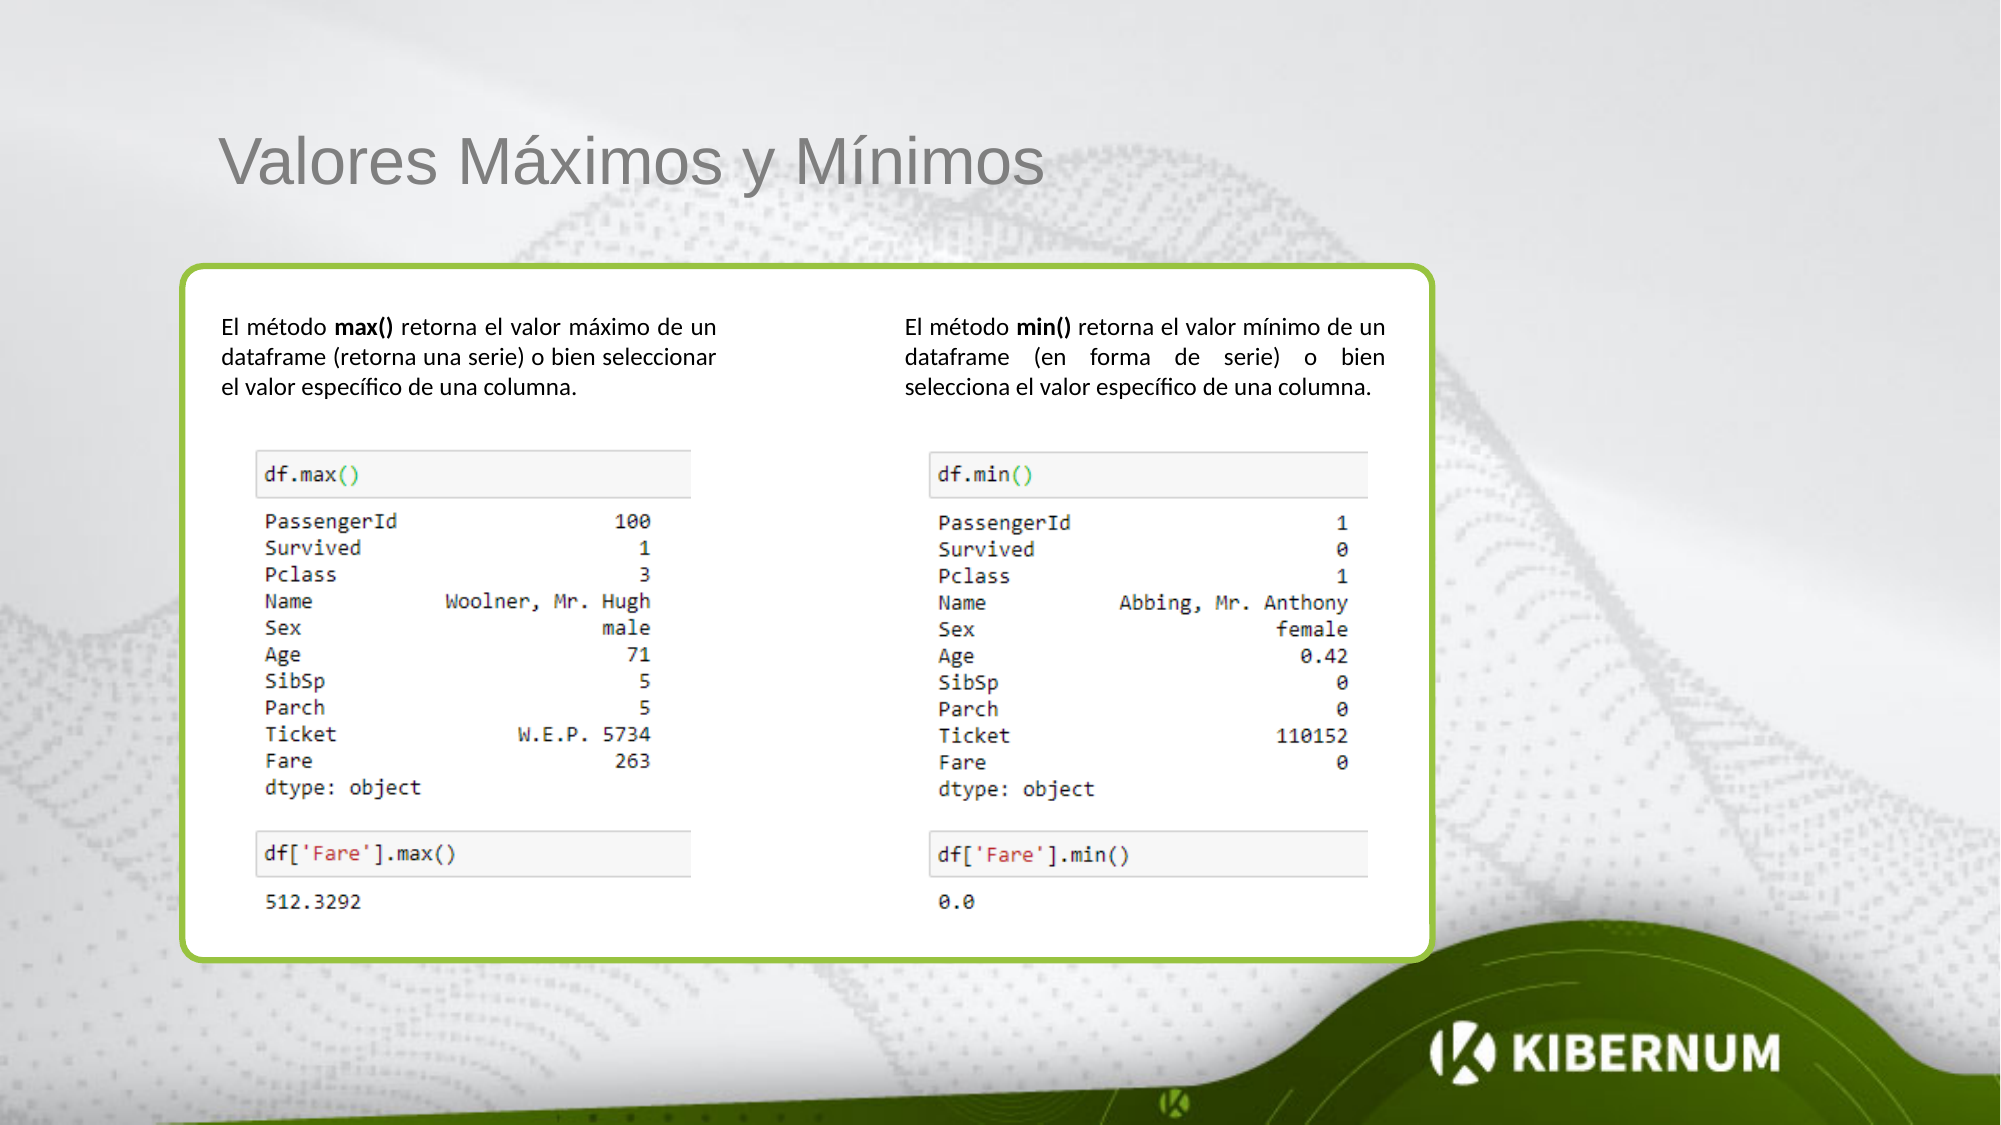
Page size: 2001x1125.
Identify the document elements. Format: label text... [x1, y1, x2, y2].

text_box [182, 266, 1433, 961]
text_box El método max() retorna el valor máximo de un dataframe (retorna una serie) o bien seleccionar el valor específico de una columna. [206, 303, 733, 409]
text_box El método min() retorna el valor mínimo de un dataframe (en forma de serie) o bien selecciona el valor específico de una columna. [889, 303, 1402, 409]
text_box Valores Máximos y Mínimos [88, 54, 1177, 221]
picture [0, 0, 2001, 1125]
